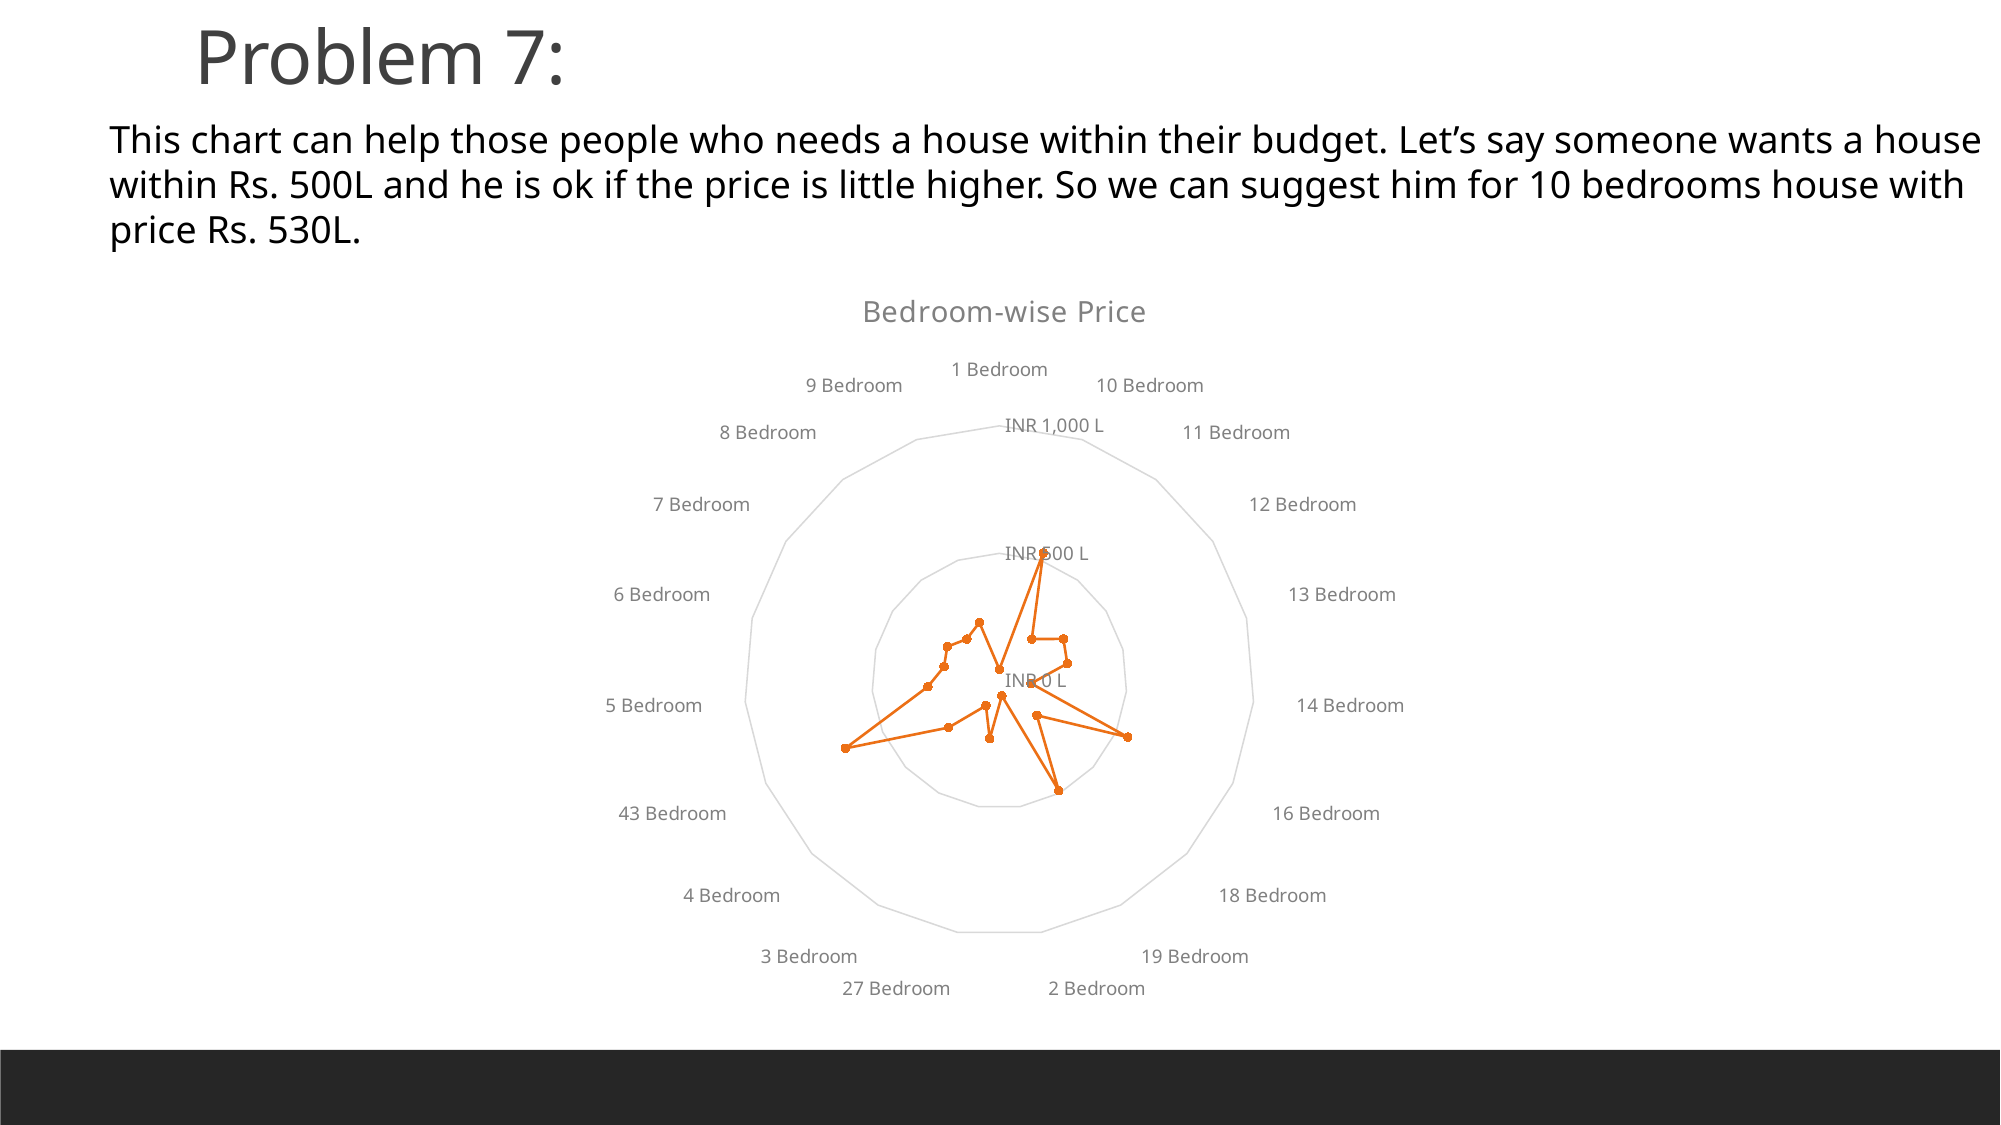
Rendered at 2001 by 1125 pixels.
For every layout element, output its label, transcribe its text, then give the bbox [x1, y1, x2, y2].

chart [179, 259, 1831, 1018]
text_box This chart can help those people who needs a house within their budget. Let’s say someone wants a house within Rs. 500L and he is ok if the price is little higher. So we can suggest him for 10 bedrooms house with price Rs. 530L. [94, 108, 2000, 259]
text_box Problem 7: [179, 12, 1830, 108]
